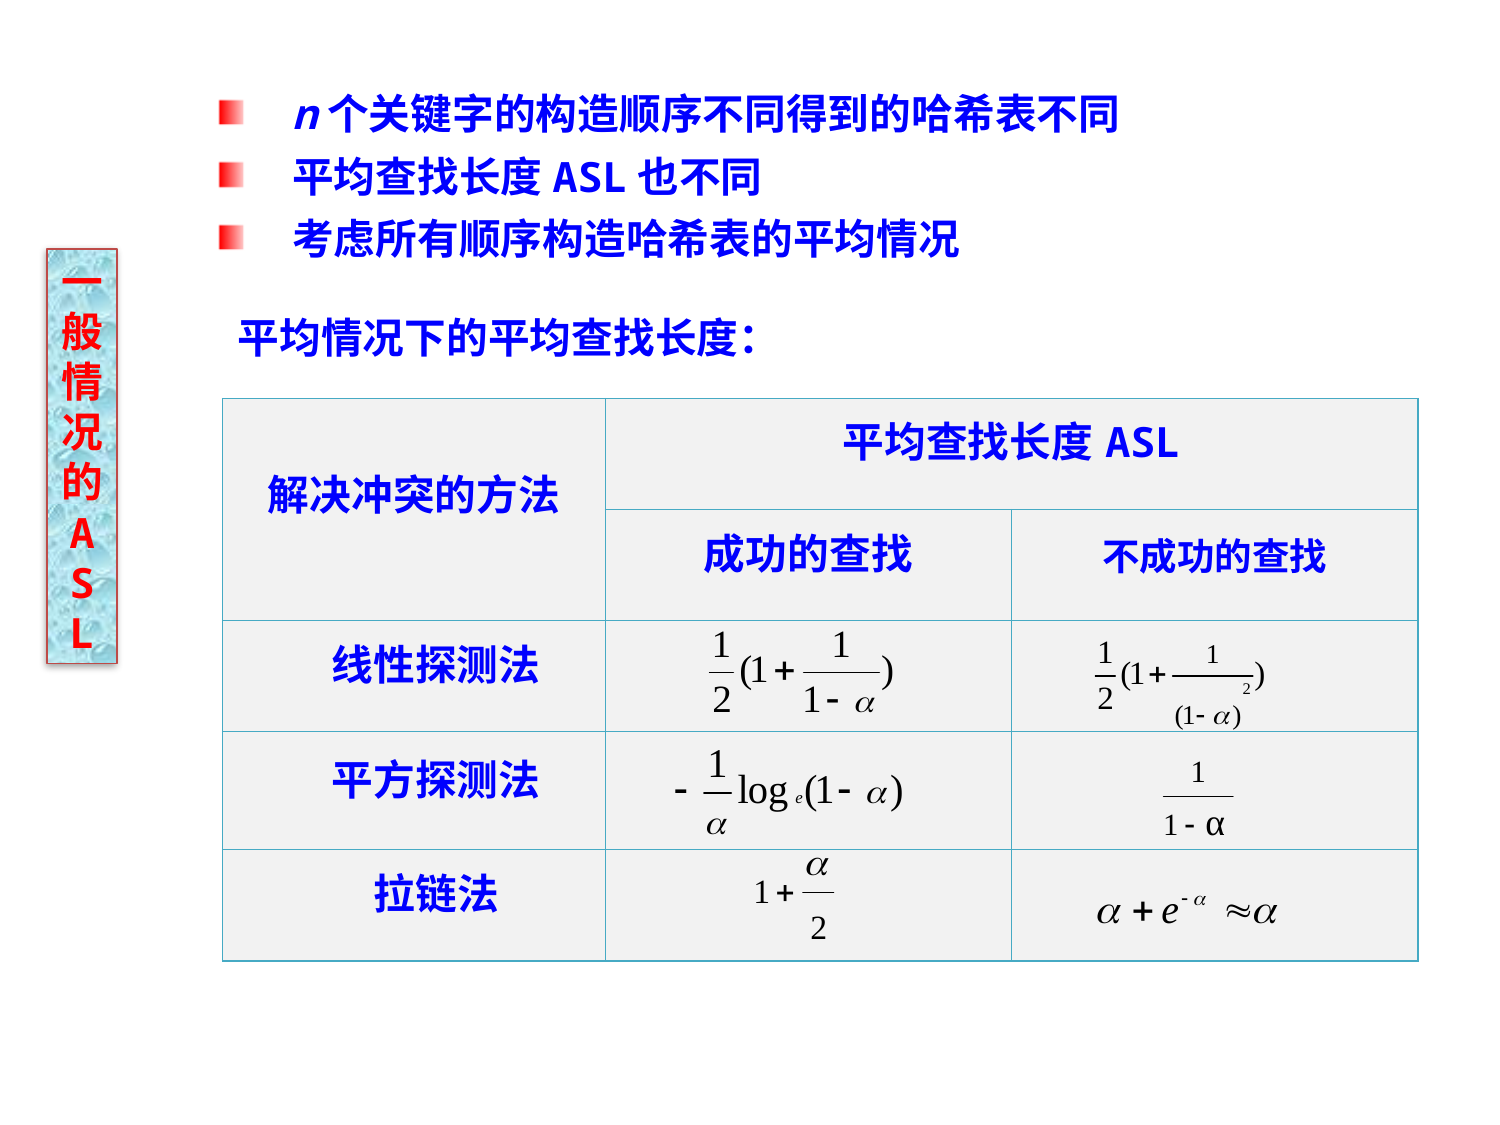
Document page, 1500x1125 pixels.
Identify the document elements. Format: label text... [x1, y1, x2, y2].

text_box 平均情况下的平均查找长度： [222, 304, 844, 370]
picture [217, 223, 247, 253]
table_cell 成功的查找 [606, 510, 1011, 620]
table_cell 拉链法 [223, 850, 605, 960]
table_header 解决冲突的方法 [223, 399, 605, 620]
text_box n个关键字的构造顺序不同得到的哈希表不同 平均查找长度ASL也不同 考虑所有顺序构造哈希表的平均情况 [174, 68, 1385, 283]
picture [217, 98, 247, 128]
text_box 一般情况 的A S L [46, 248, 118, 664]
picture [667, 737, 912, 950]
table_cell [1012, 621, 1417, 731]
table_cell [1012, 732, 1154, 849]
table_cell [606, 850, 1011, 960]
table_cell [606, 732, 1011, 849]
table_cell 不成功的查找 [1012, 510, 1417, 620]
table_cell [1012, 850, 1417, 960]
picture [702, 620, 903, 721]
table_cell [1244, 732, 1417, 849]
table_cell [606, 621, 1011, 731]
table_cell 平方探测法 [223, 732, 605, 849]
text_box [1089, 878, 1290, 936]
picture [1156, 743, 1243, 844]
picture [1089, 632, 1272, 739]
table_cell 线性探测法 [223, 621, 605, 731]
table_header 平均查找长度ASL [606, 399, 1417, 509]
picture [217, 160, 247, 191]
